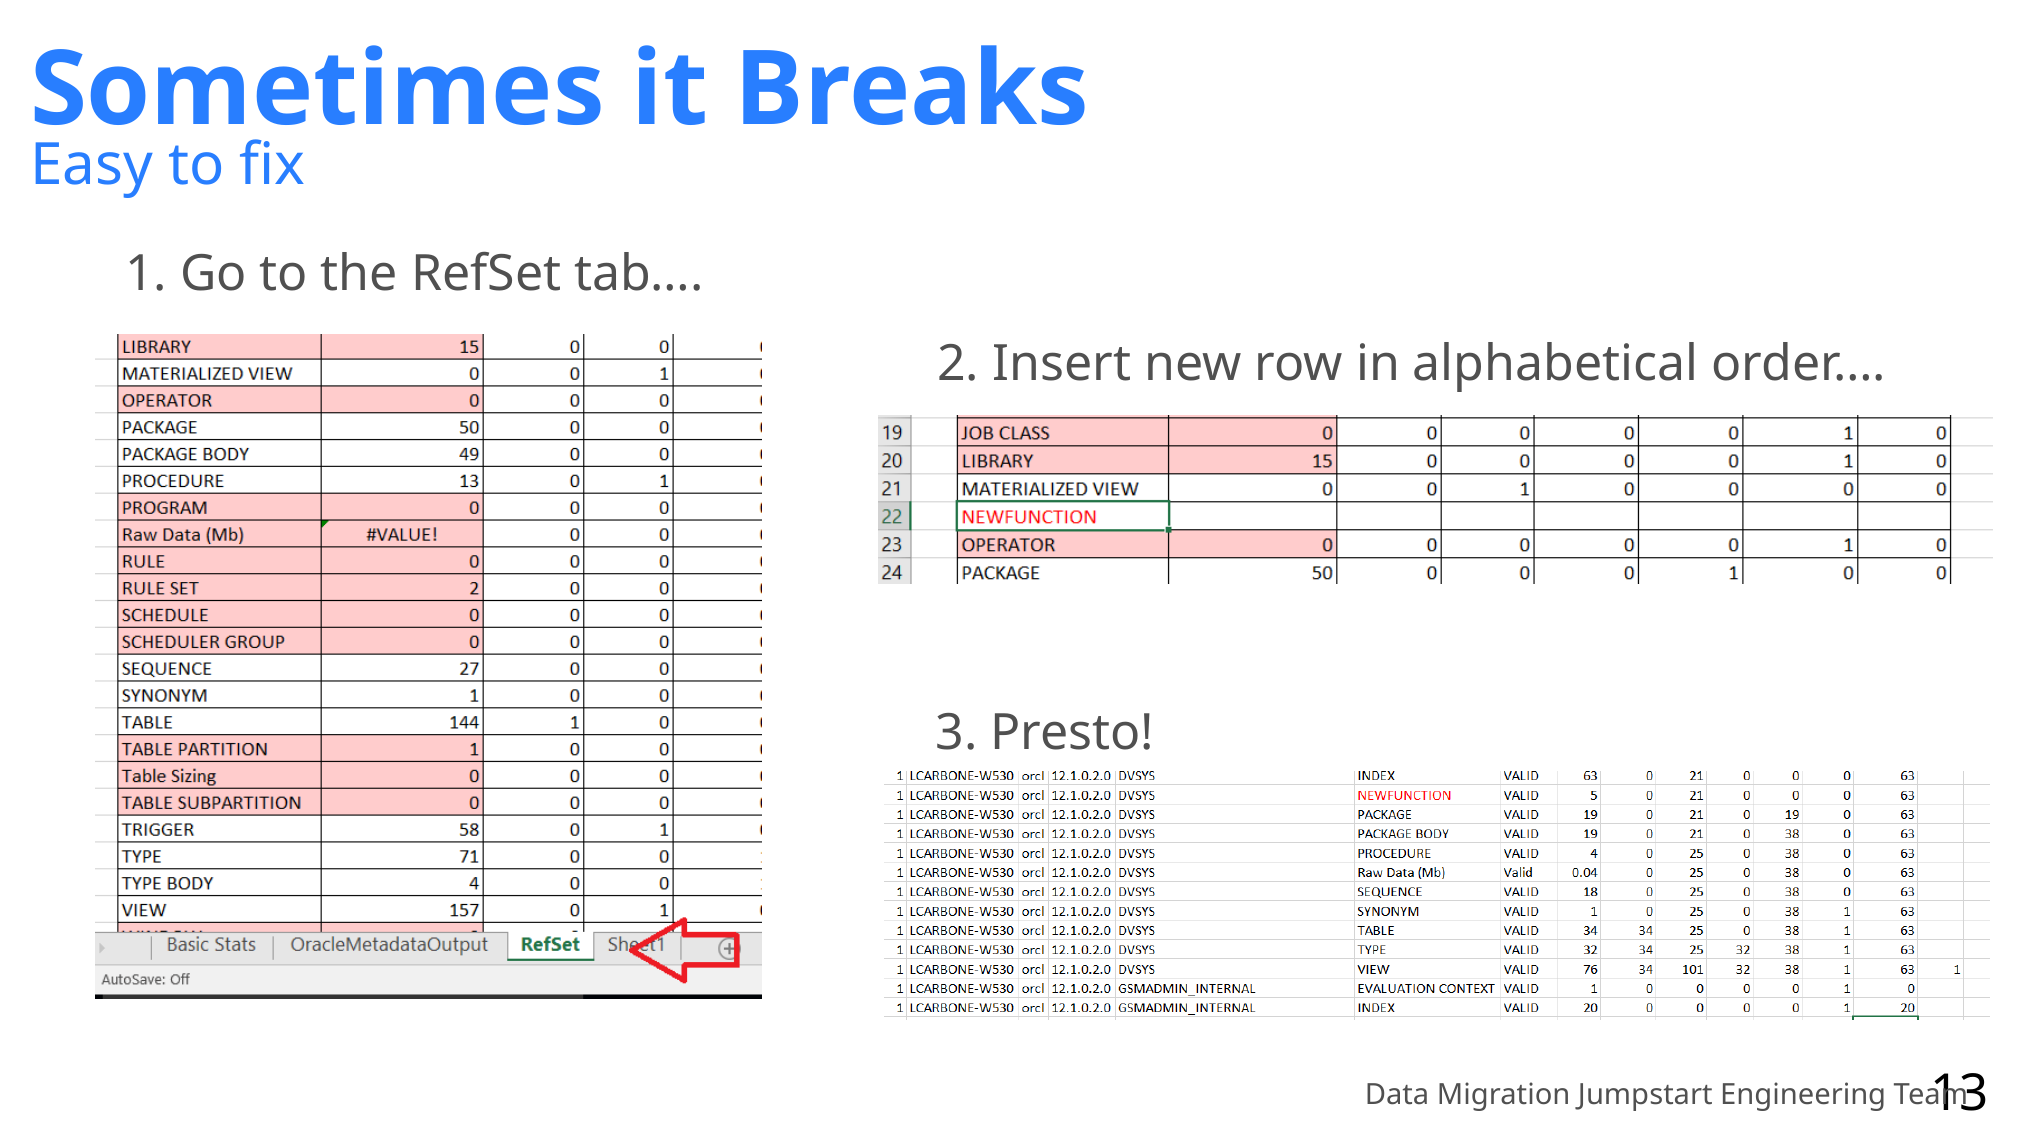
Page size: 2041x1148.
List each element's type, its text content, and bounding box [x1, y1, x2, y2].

text_box 2. Insert new row in alphabetical order…. [907, 312, 1933, 415]
list Sometimes it Breaks [0, 6, 1900, 111]
picture [878, 415, 1993, 585]
text_box Data Migration Jumpstart Engineering Team [1334, 1063, 2029, 1127]
picture [884, 771, 1990, 1020]
picture [94, 333, 762, 999]
text_box 1. Go to the RefSet tab…. [95, 223, 762, 326]
text_box Easy to fix [0, 111, 1900, 267]
text_box 3. Presto! [905, 682, 1931, 771]
